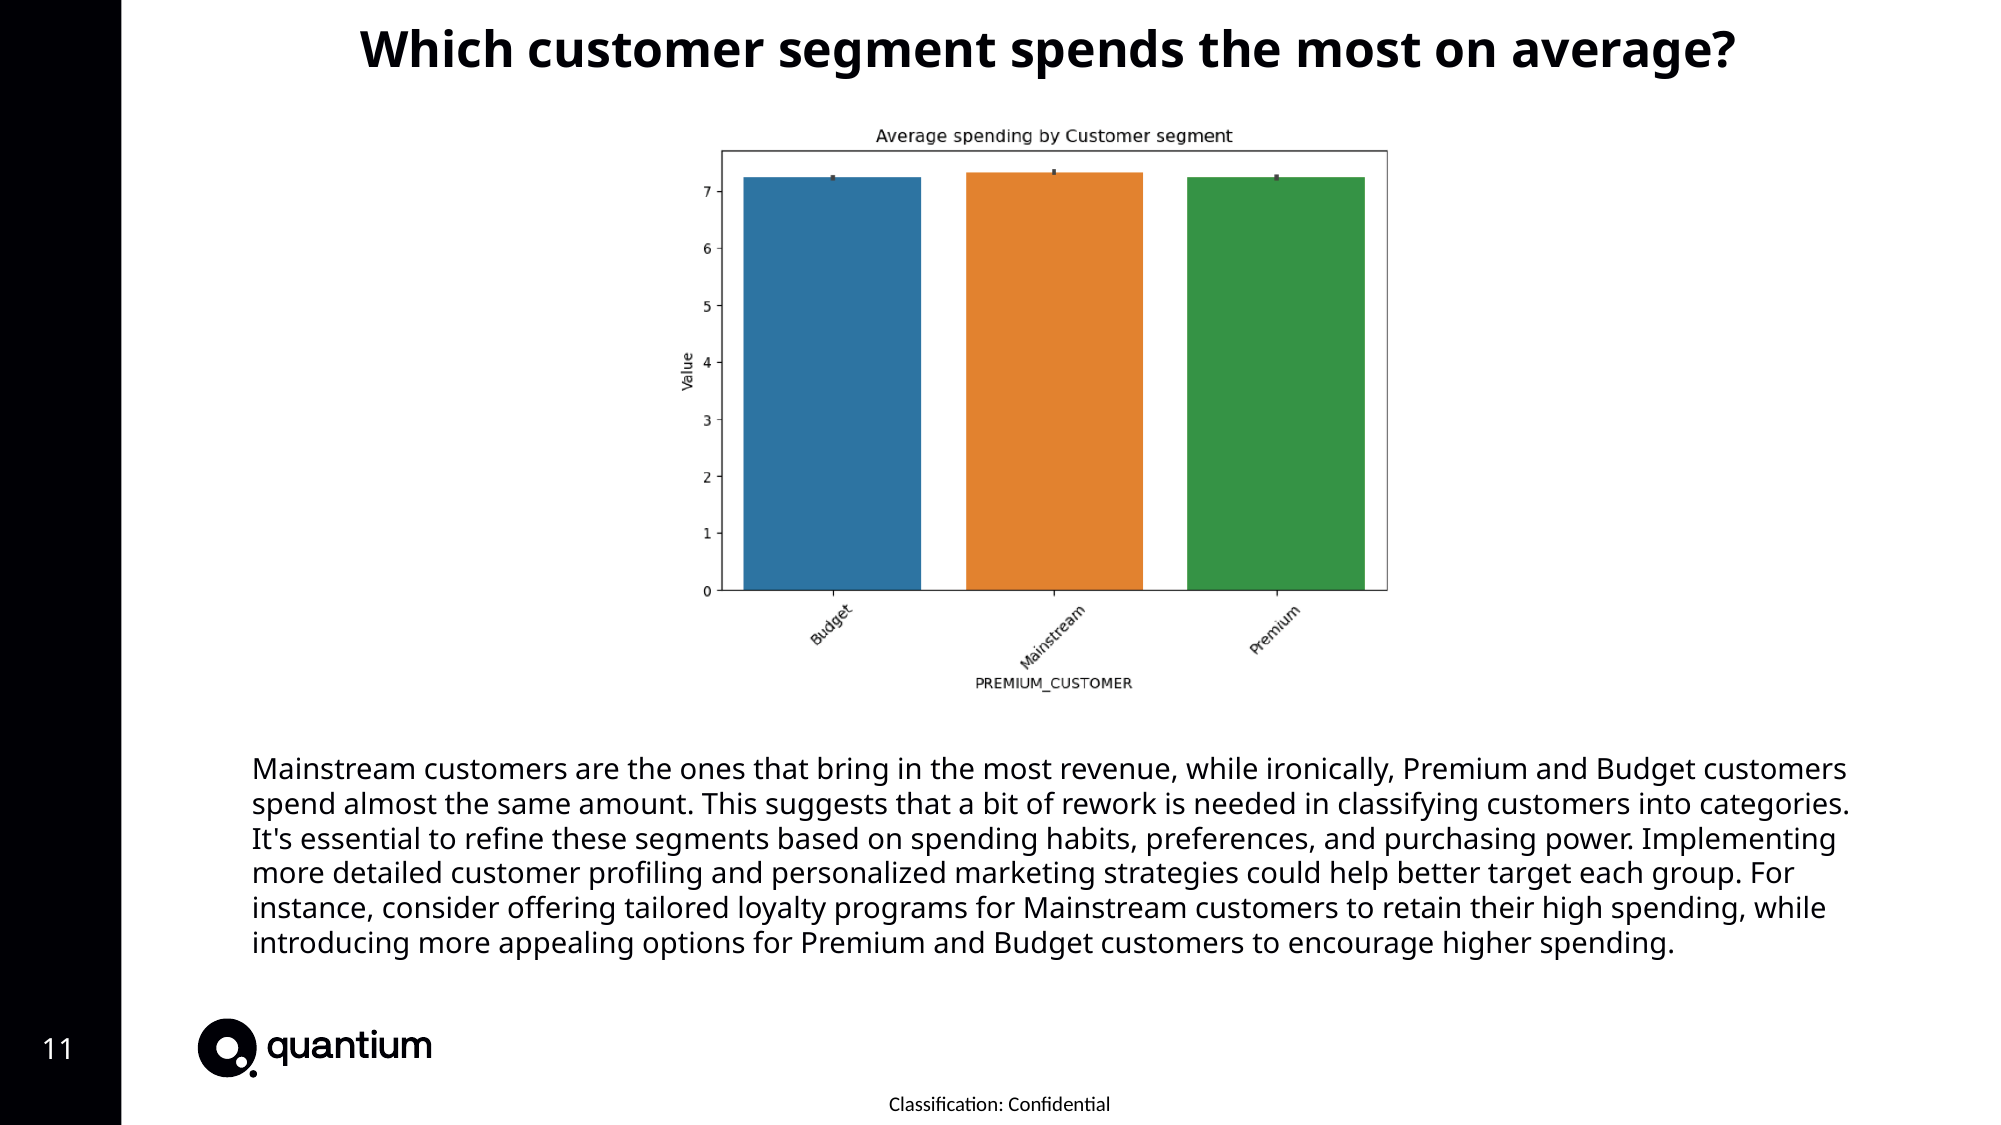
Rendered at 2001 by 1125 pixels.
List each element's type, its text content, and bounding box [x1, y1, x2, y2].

picture [653, 121, 1409, 707]
list Which customer segment spends the most on average? [196, 17, 1916, 122]
text_box Mainstream customers are the ones that bring in the most revenue, while ironically, Premium and Budget customers spend almost the same amount. This suggests that a bit of rework is needed in classifying customers into categories. It's essential to refine these segments based on spending habits, preferences, and purchasing power. Implementing more detailed customer profiling and personalized marketing strategies could help better target each group. For instance, consider offering tailored loyalty programs for Mainstream customers to retain their high spending, while introducing more appealing options for Premium and Budget customers to encourage higher spending. [251, 750, 1866, 912]
